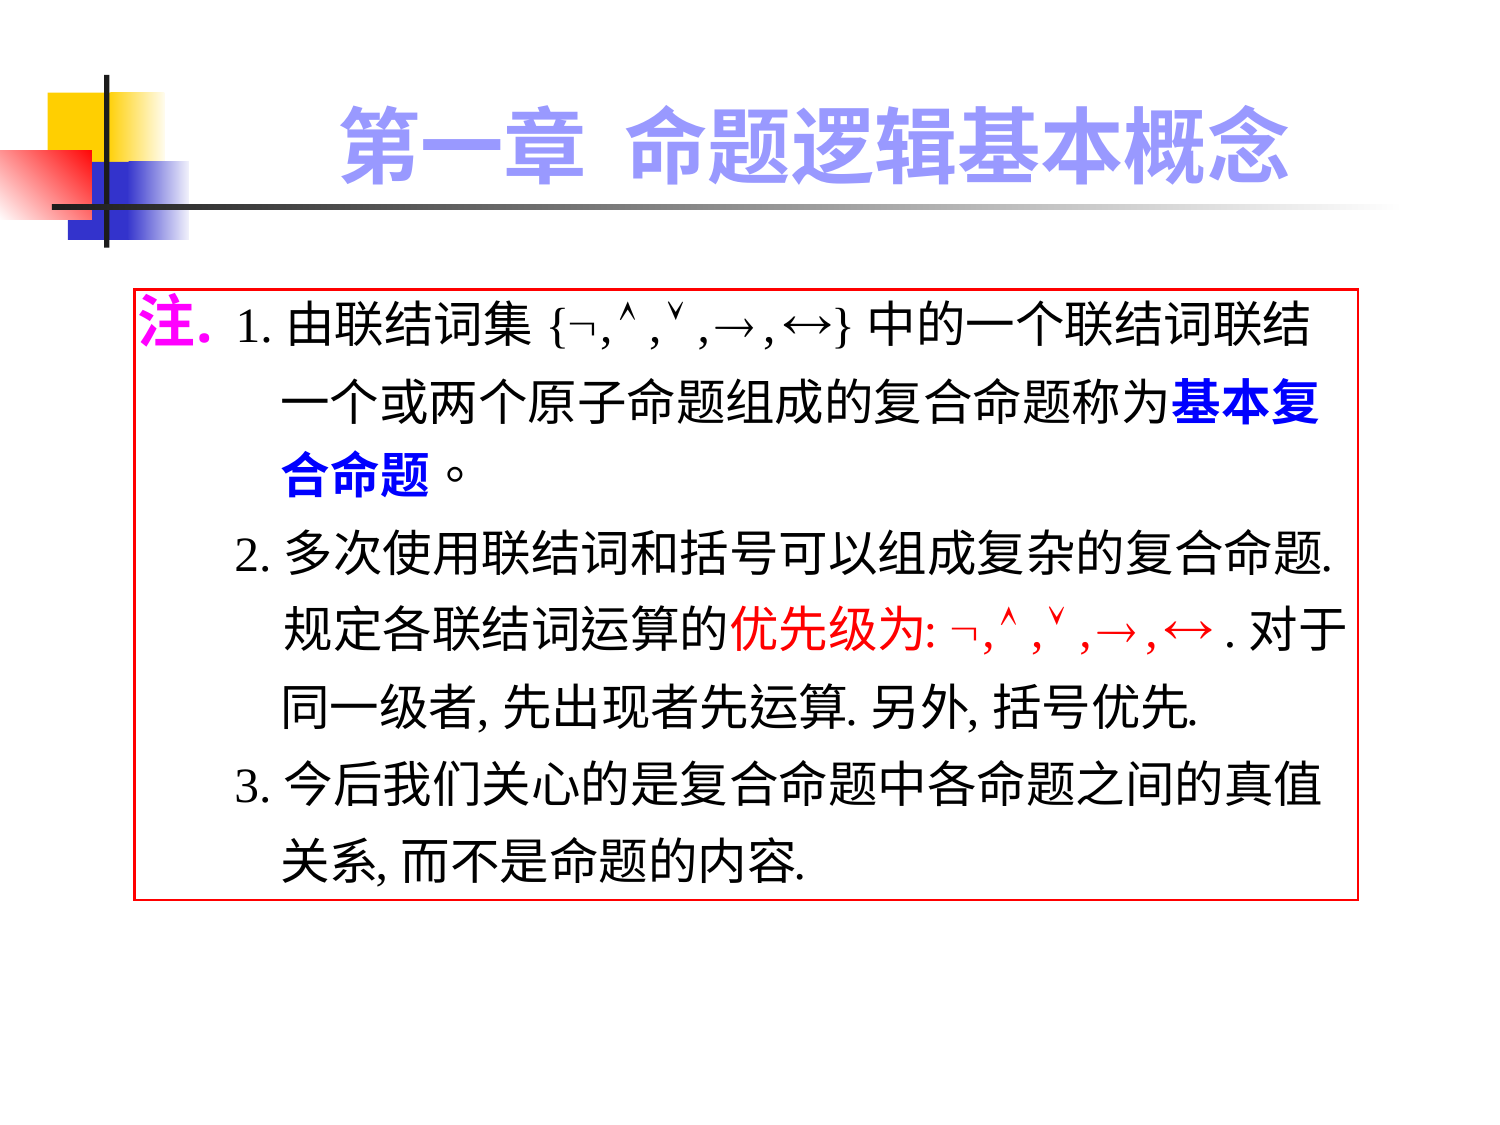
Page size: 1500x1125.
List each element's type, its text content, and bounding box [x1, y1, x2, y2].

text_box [135, 290, 1357, 900]
title 第一章 命题逻辑基本概念 [174, 87, 1454, 201]
